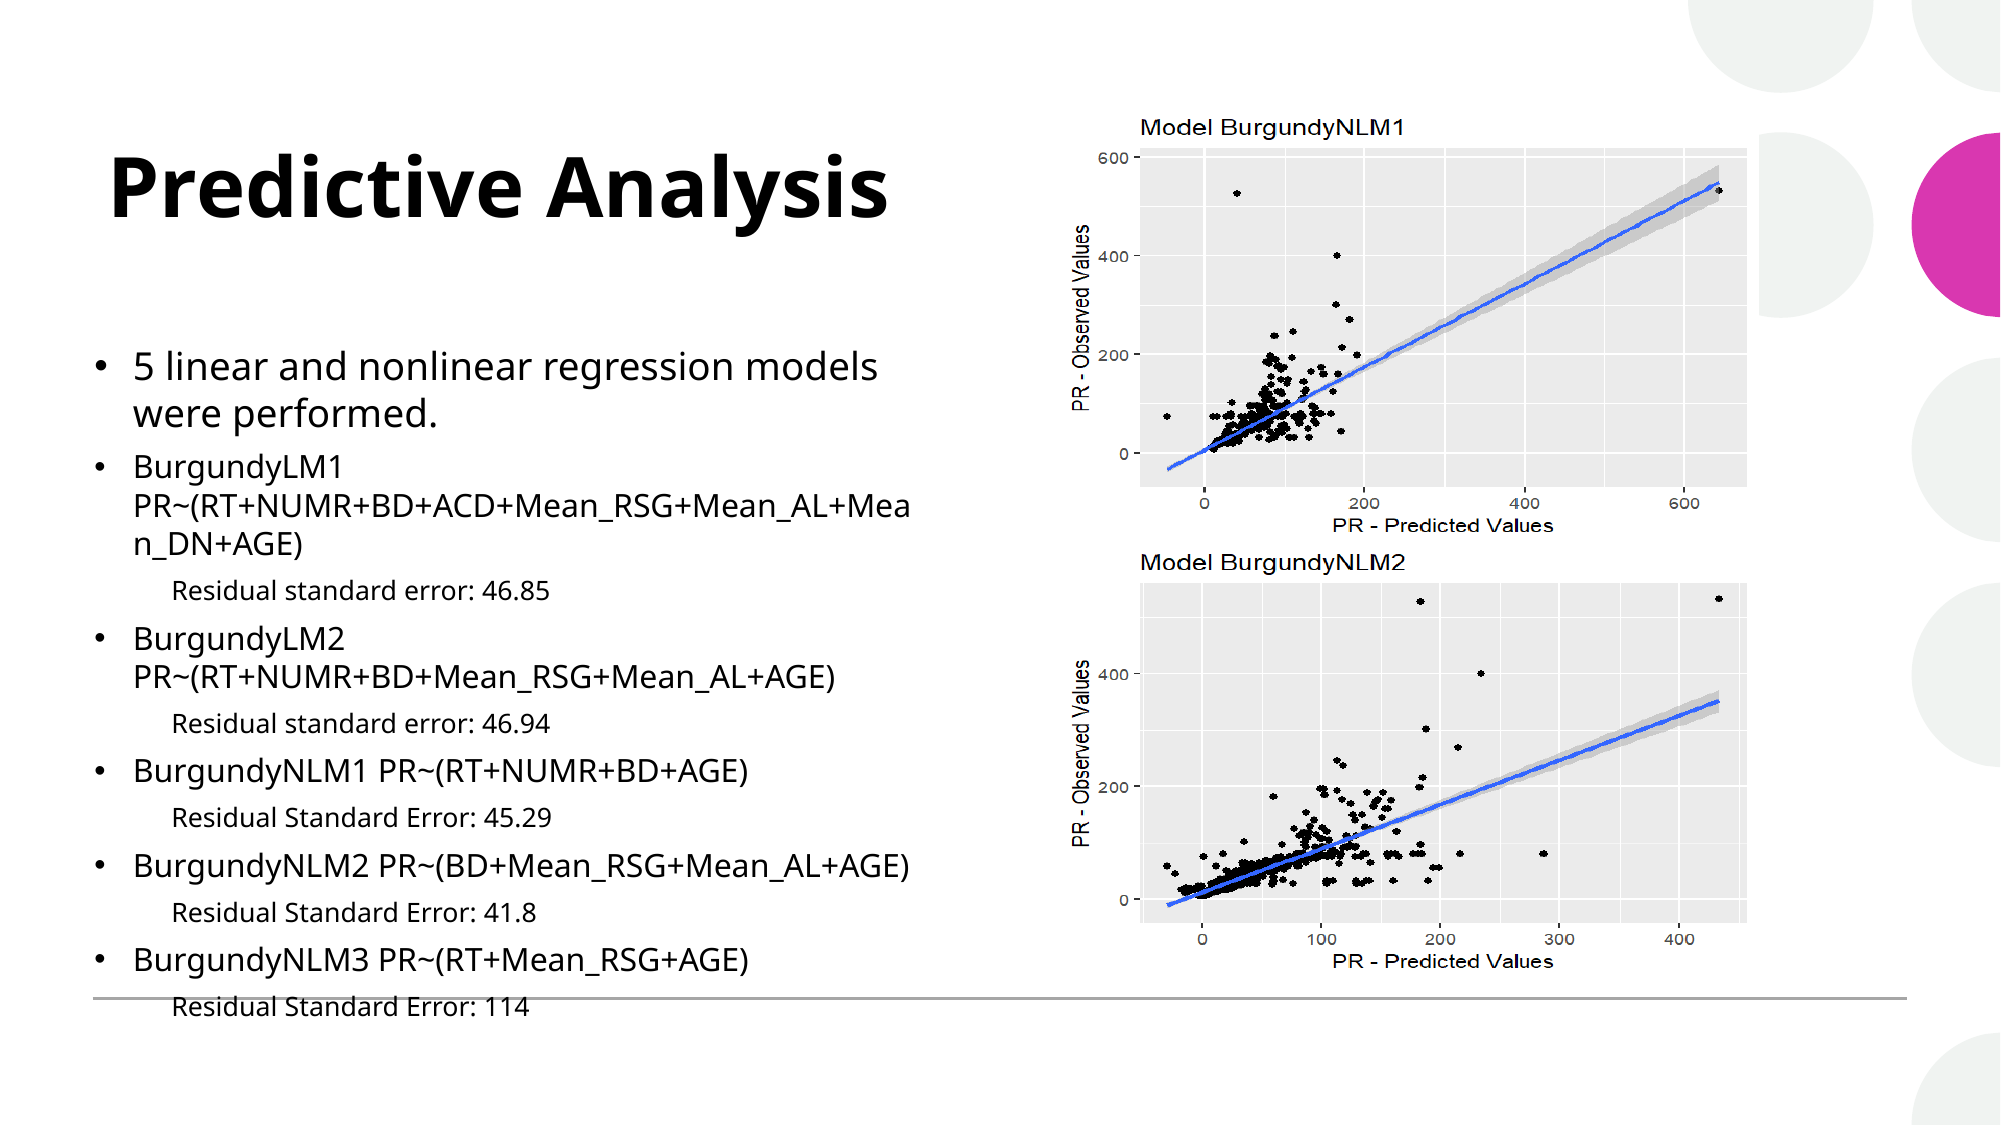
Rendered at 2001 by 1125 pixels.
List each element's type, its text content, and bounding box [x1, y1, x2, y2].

picture [1060, 107, 1759, 980]
title Predictive Analysis [92, 126, 1060, 335]
list 5 linear and nonlinear regression models were performed. BurgundyLM1 PR~(RT+NUMR+BD+ACD+Mean_RSG+Mean_AL+Mean_DN+AGE) Residual standard error: 46.85 BurgundyLM2 PR~(RT+NUMR+BD+Mean_RSG+Mean_AL+AGE) Residual standard error: 46.94 BurgundyNLM1 PR~(RT+NUMR+BD+AGE) Residual Standard Error: 45.29 BurgundyNLM2 PR~(BD+Mean_RSG+Mean_AL+AGE) Residual Standard Error: 41.8 BurgundyNLM3 PR~(RT+Mean_RSG+AGE) Residual Standard Error: 114 [79, 334, 939, 1035]
